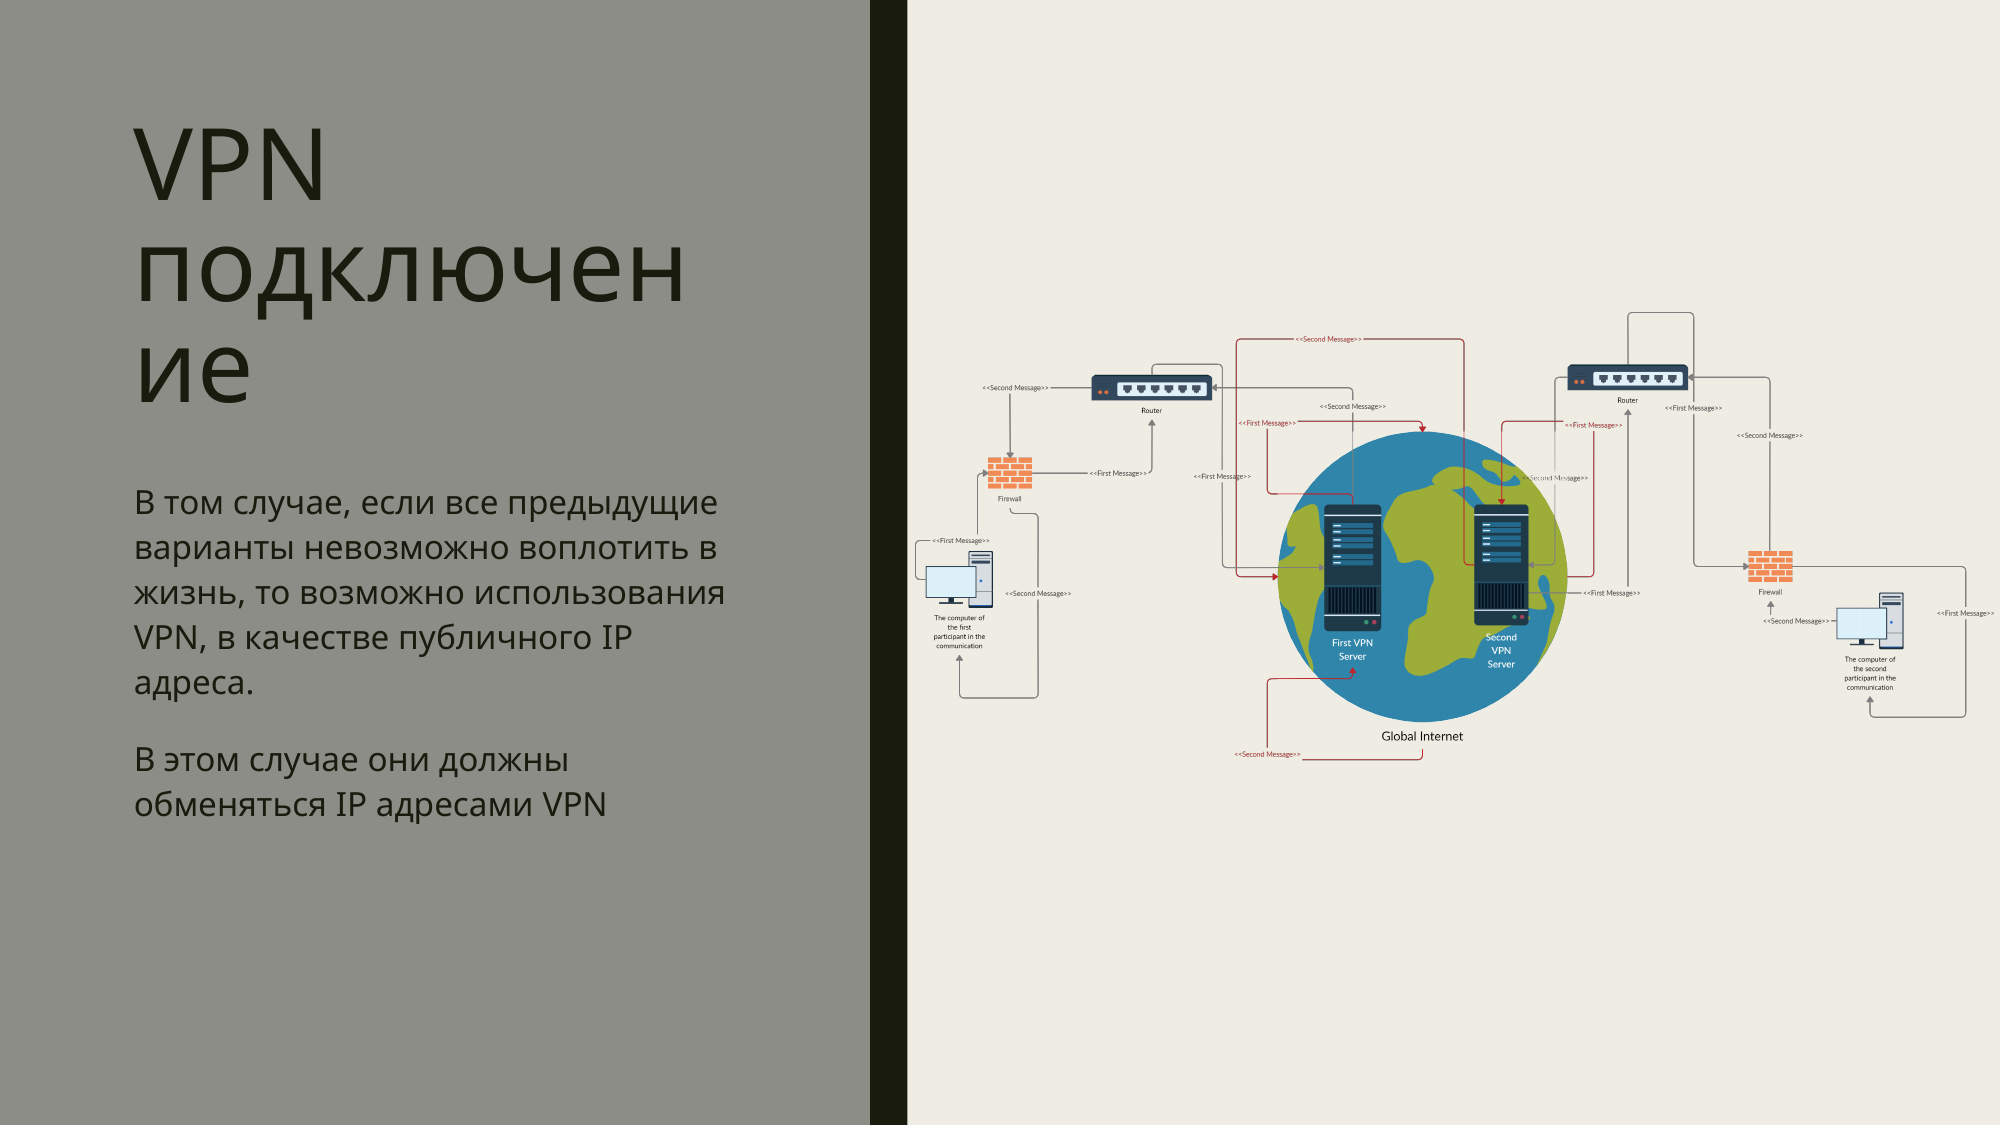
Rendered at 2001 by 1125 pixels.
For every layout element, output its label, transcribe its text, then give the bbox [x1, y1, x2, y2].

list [905, 302, 2000, 770]
title VPN подключение [118, 112, 752, 467]
list В том случае, если все предыдущие варианты невозможно воплотить в жизнь, то возможно использования VPN, в качестве публичного IP адреса. В этом случае они должны обменяться IP адресами VPN [118, 468, 752, 963]
